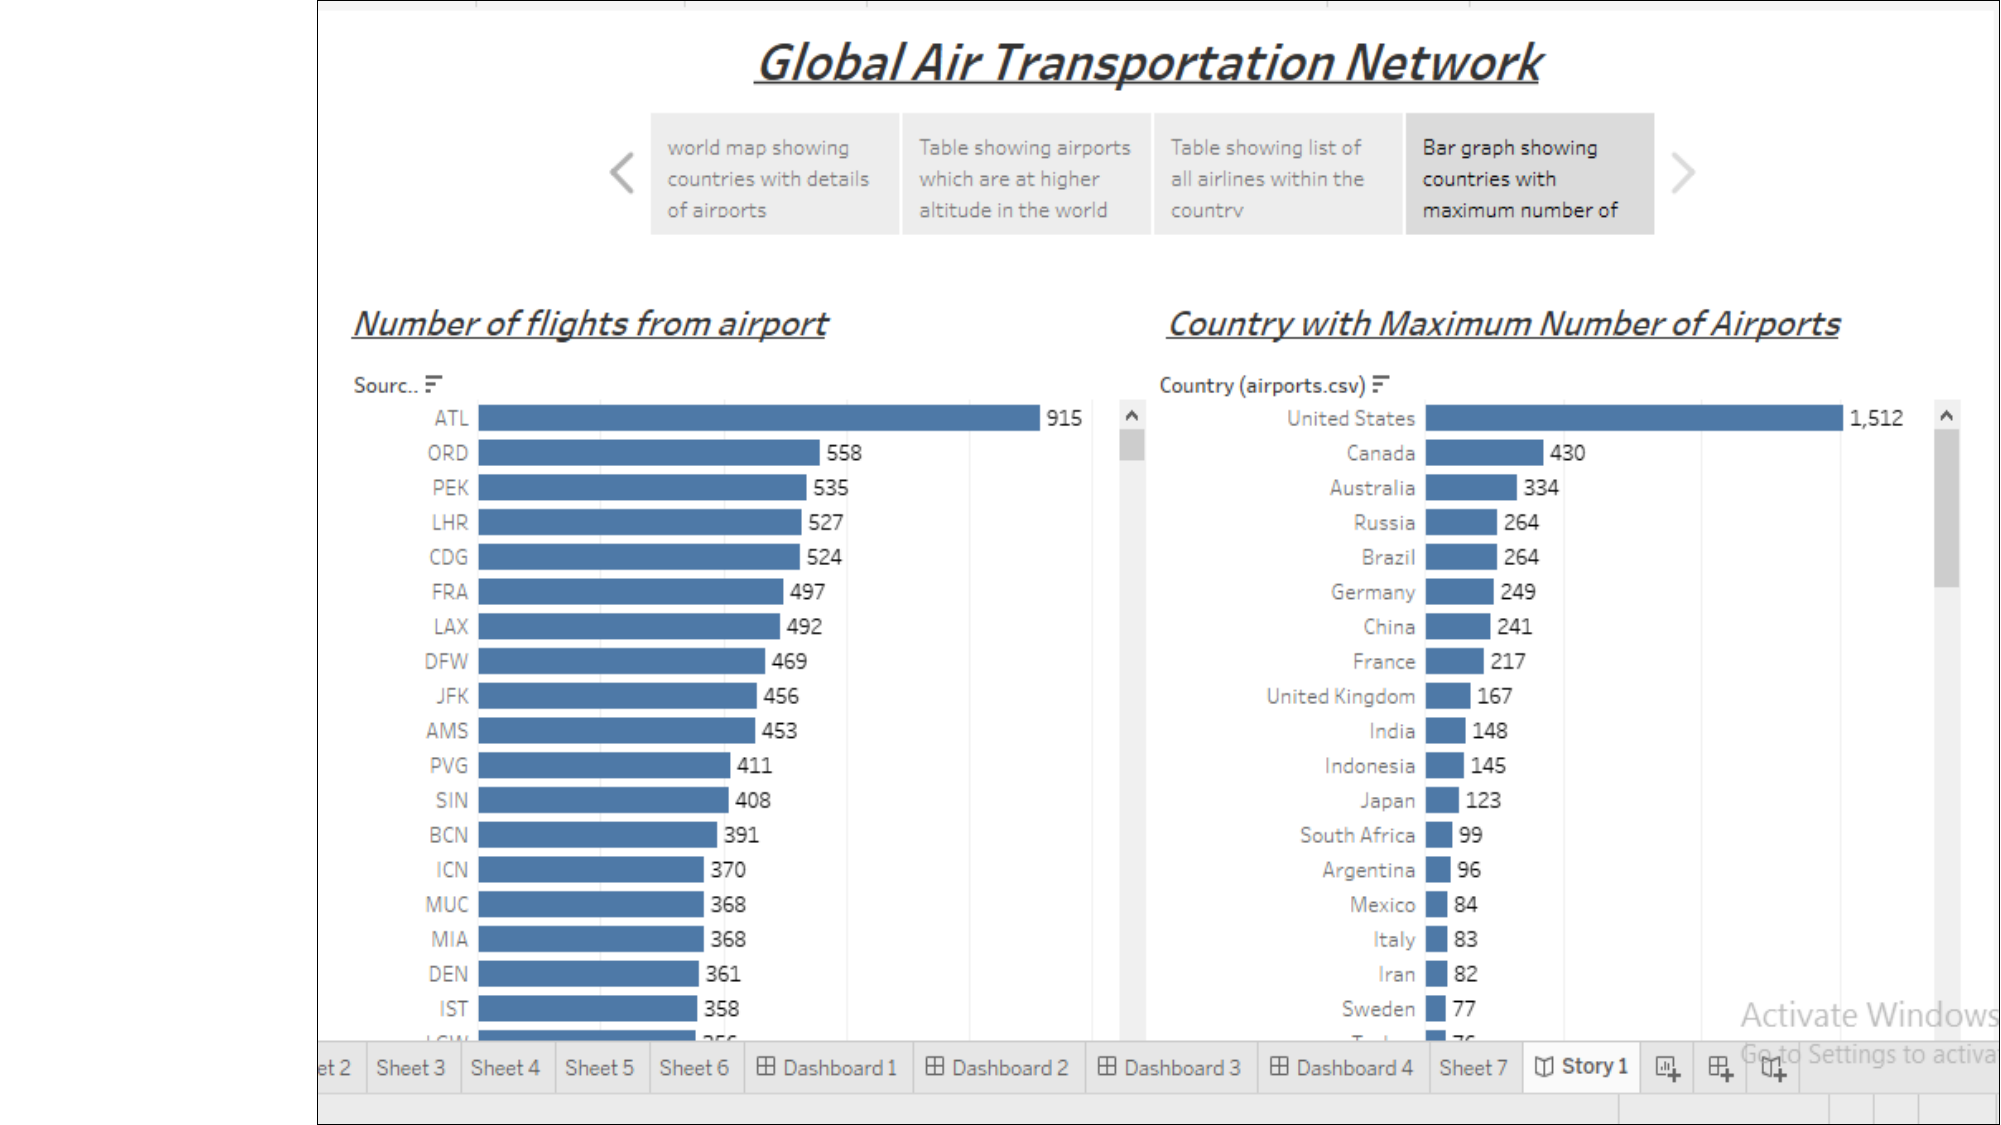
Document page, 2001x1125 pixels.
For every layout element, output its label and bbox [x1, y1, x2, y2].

picture [317, 0, 2000, 1125]
